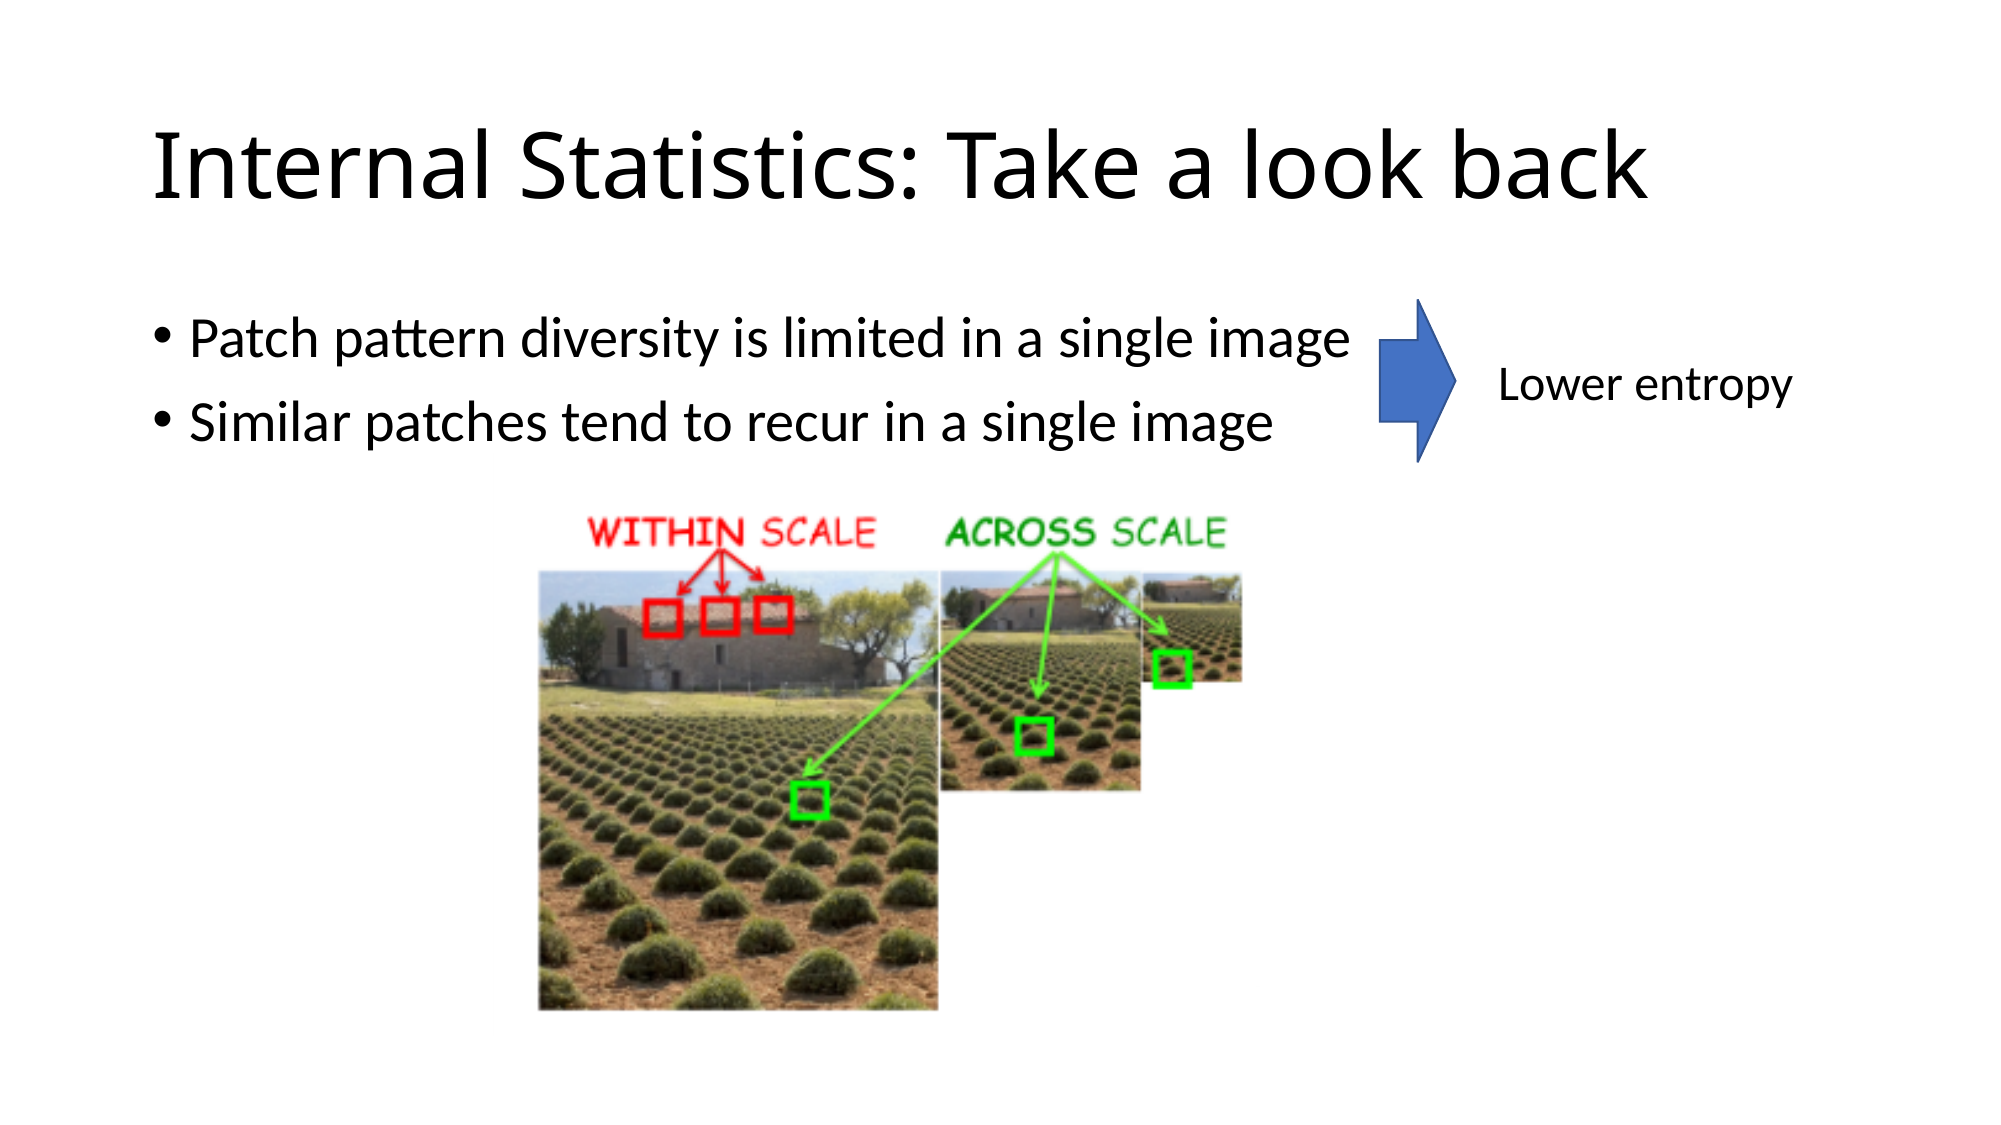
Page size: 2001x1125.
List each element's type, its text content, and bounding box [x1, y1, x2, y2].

list Patch pattern diversity is limited in a single image Similar patches tend to recur in a single image [137, 299, 1863, 1014]
text_box Lower entropy [1483, 342, 1835, 418]
picture [492, 453, 1495, 1036]
text_box [1378, 299, 1457, 463]
title Internal Statistics: Take a look back [137, 59, 1863, 278]
